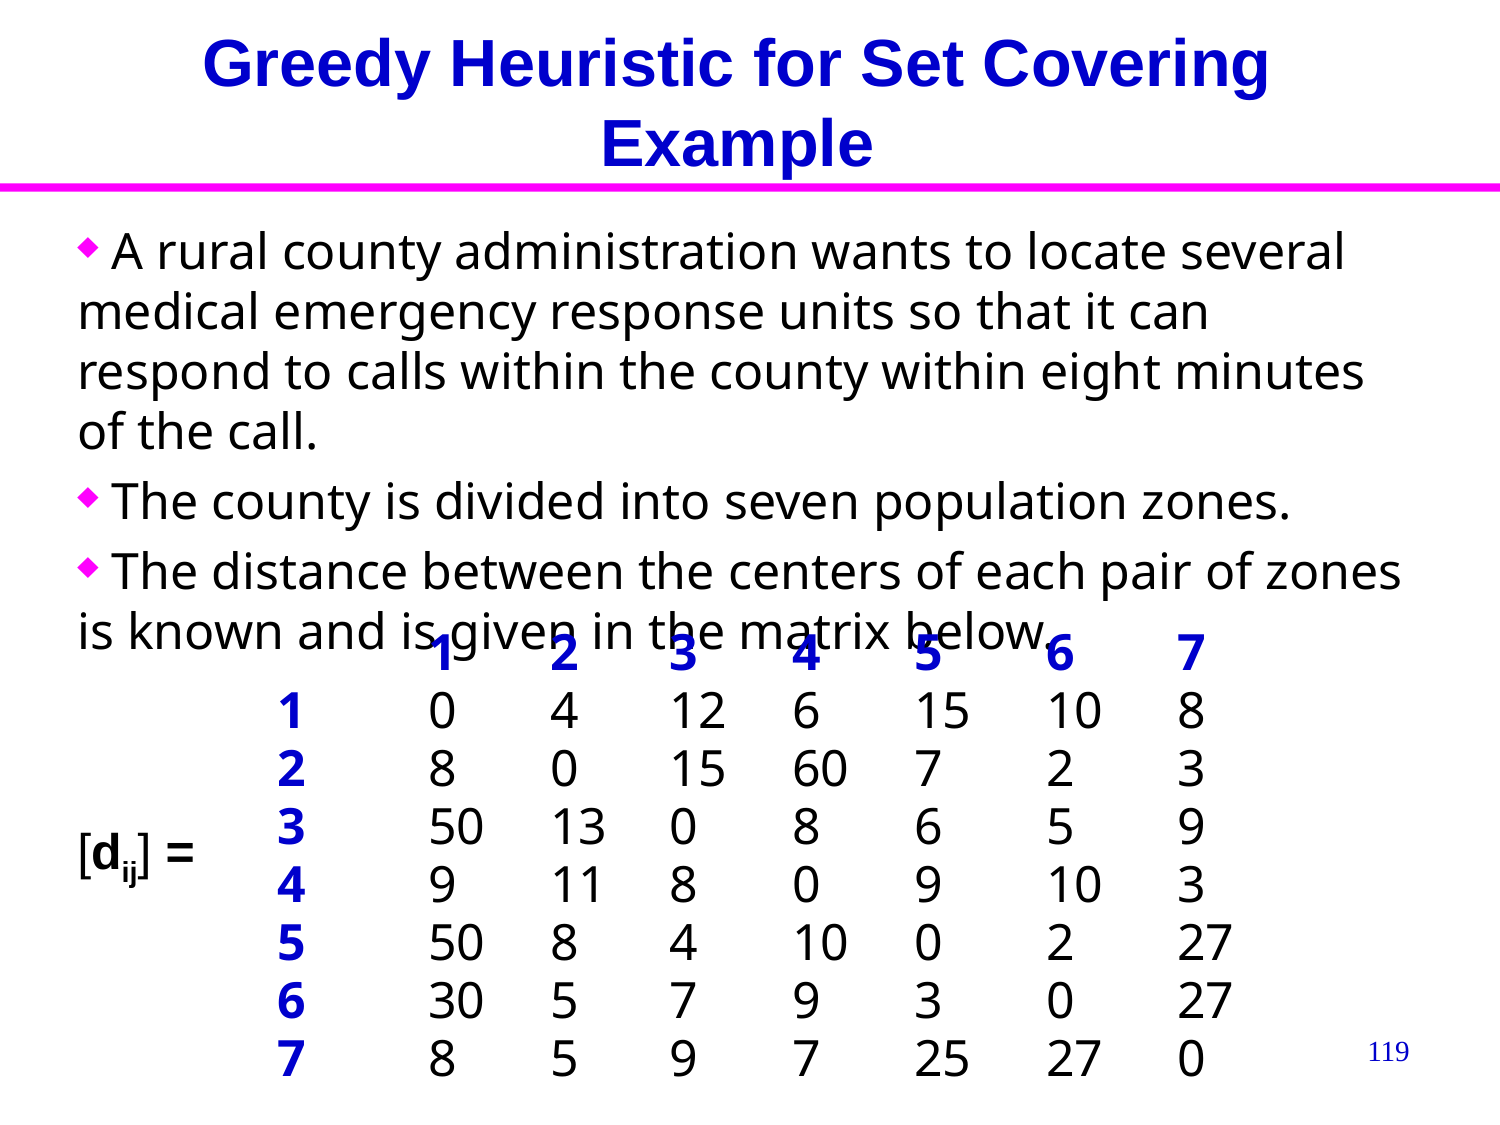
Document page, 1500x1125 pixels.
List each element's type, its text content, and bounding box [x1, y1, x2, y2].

text_box 1 2 3 4 5 6 7 1 0 4 12 6 15 10 8 2 8 0 15 60 7 2 3 3 50 13 0 8 6 5 9 4 9 11 8 0 9 10 3 5 50 8 4 10 0 2 27 6 30 5 7 9 3 0 27 7 8 5 9 7 25 27 0 [262, 624, 1350, 1063]
text_box [dij] = [62, 812, 225, 887]
slide_number 119 [1074, 1024, 1425, 1103]
list A rural county administration wants to locate several medical emergency response units so that it can respond to calls within the county within eight minutes of the call. The county is divided into seven population zones. The distance between the centers of each pair of zones is known and is given in the matrix below. [62, 212, 1425, 614]
title Greedy Heuristic for Set Covering Example [62, 37, 1413, 163]
